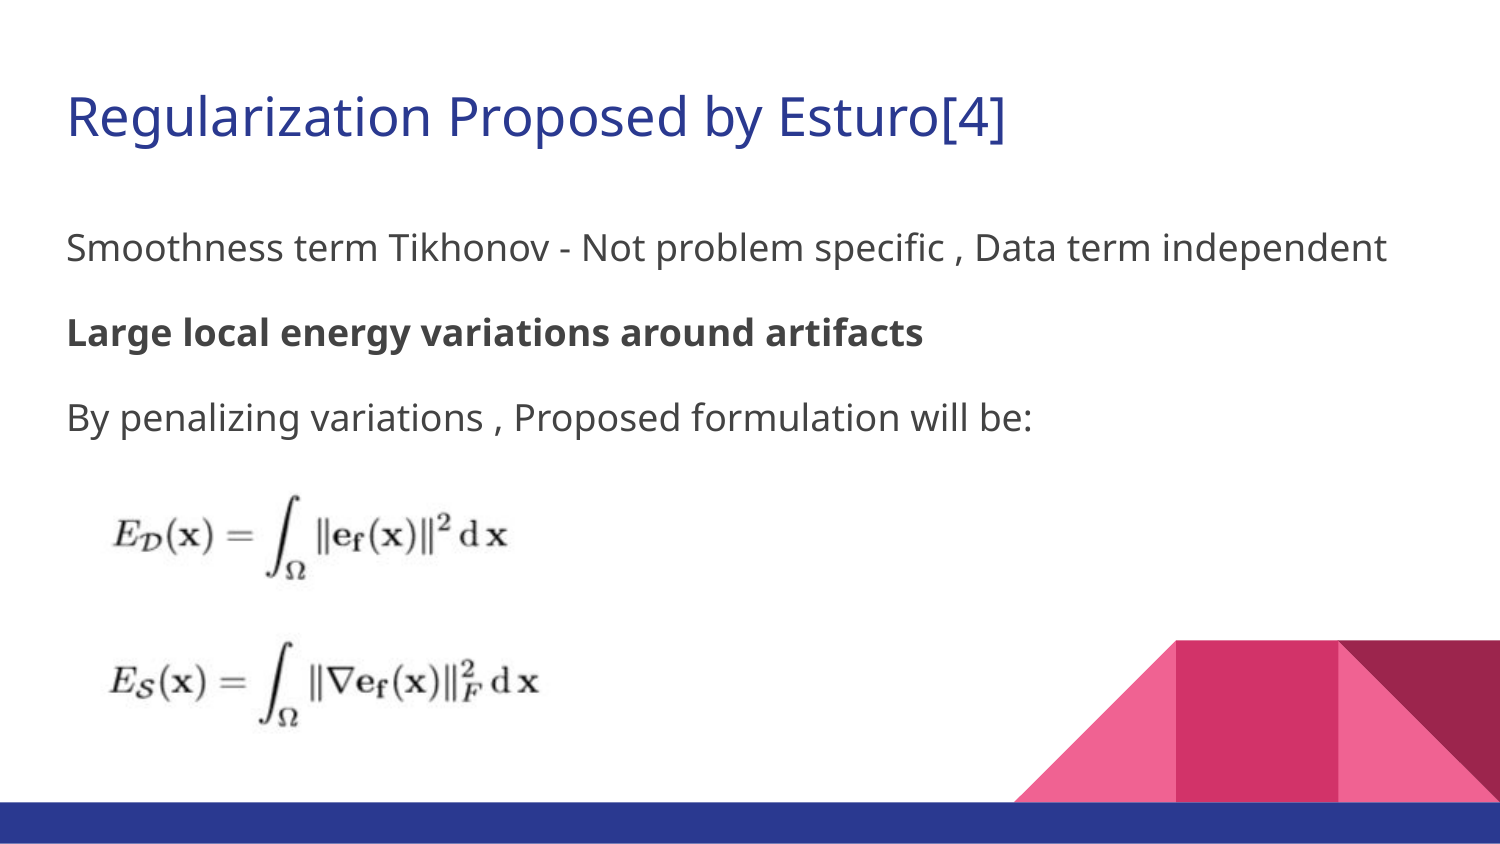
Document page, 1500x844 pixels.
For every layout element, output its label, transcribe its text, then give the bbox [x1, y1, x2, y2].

picture [50, 465, 580, 771]
list Smoothness term Tikhonov - Not problem specific , Data term independent Large local energy variations around artifacts By penalizing variations , Proposed formulation will be: [51, 201, 1449, 750]
title Regularization Proposed by Esturo[4] [51, 67, 1449, 167]
